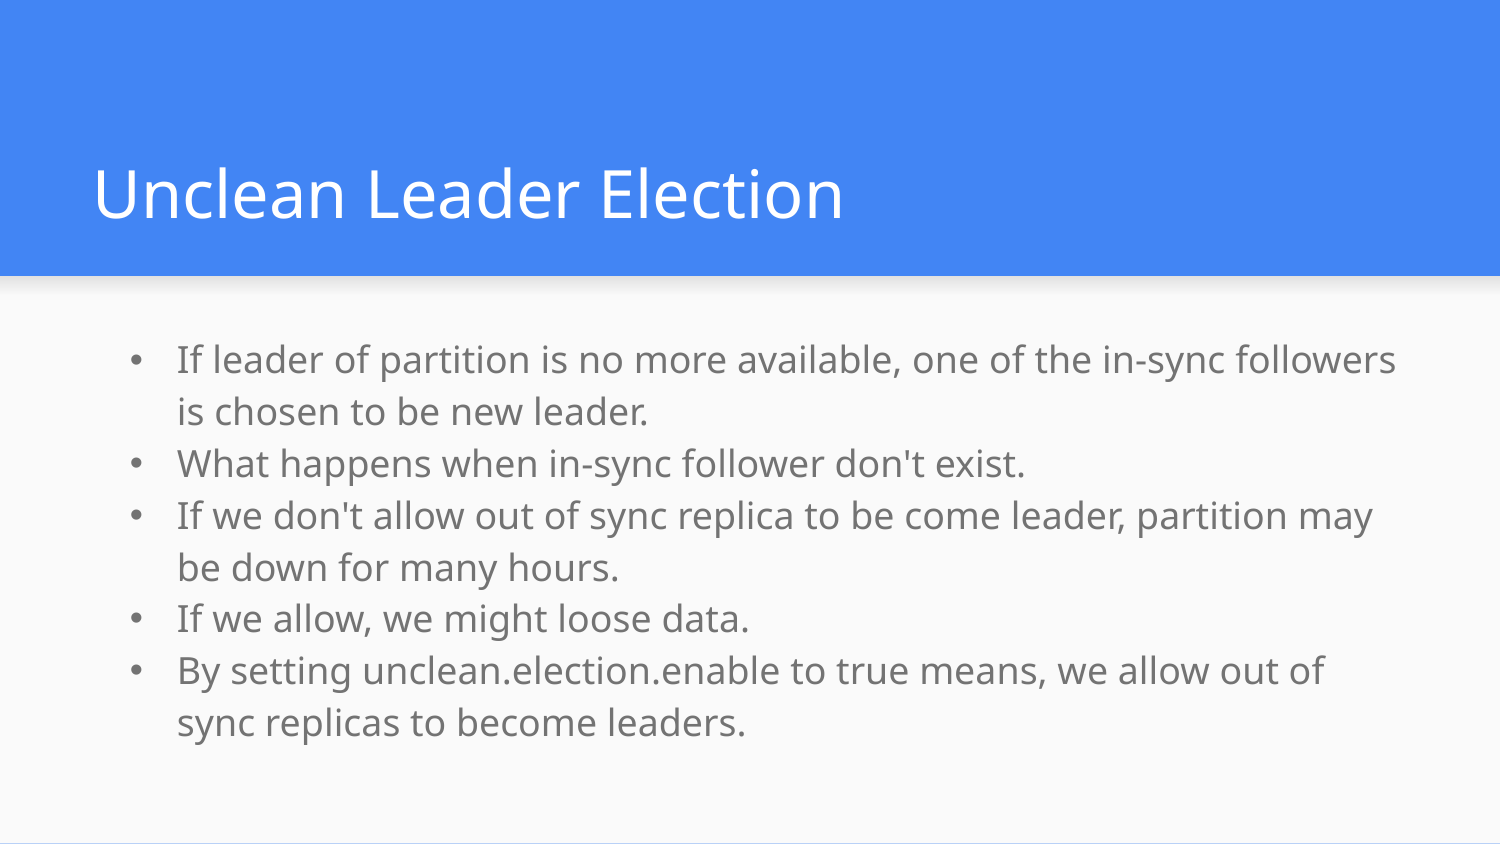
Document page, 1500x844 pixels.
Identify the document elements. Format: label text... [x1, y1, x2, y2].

title Unclean Leader Election [77, 121, 1427, 248]
list If leader of partition is no more available, one of the in-sync followers is chosen to be new leader. What happens when in-sync follower don't exist. If we don't allow out of sync replica to be come leader, partition may be down for many hours. If we allow, we might loose data. By setting unclean.election.enable to true means, we allow out of sync replicas to become leaders. [77, 314, 1427, 760]
